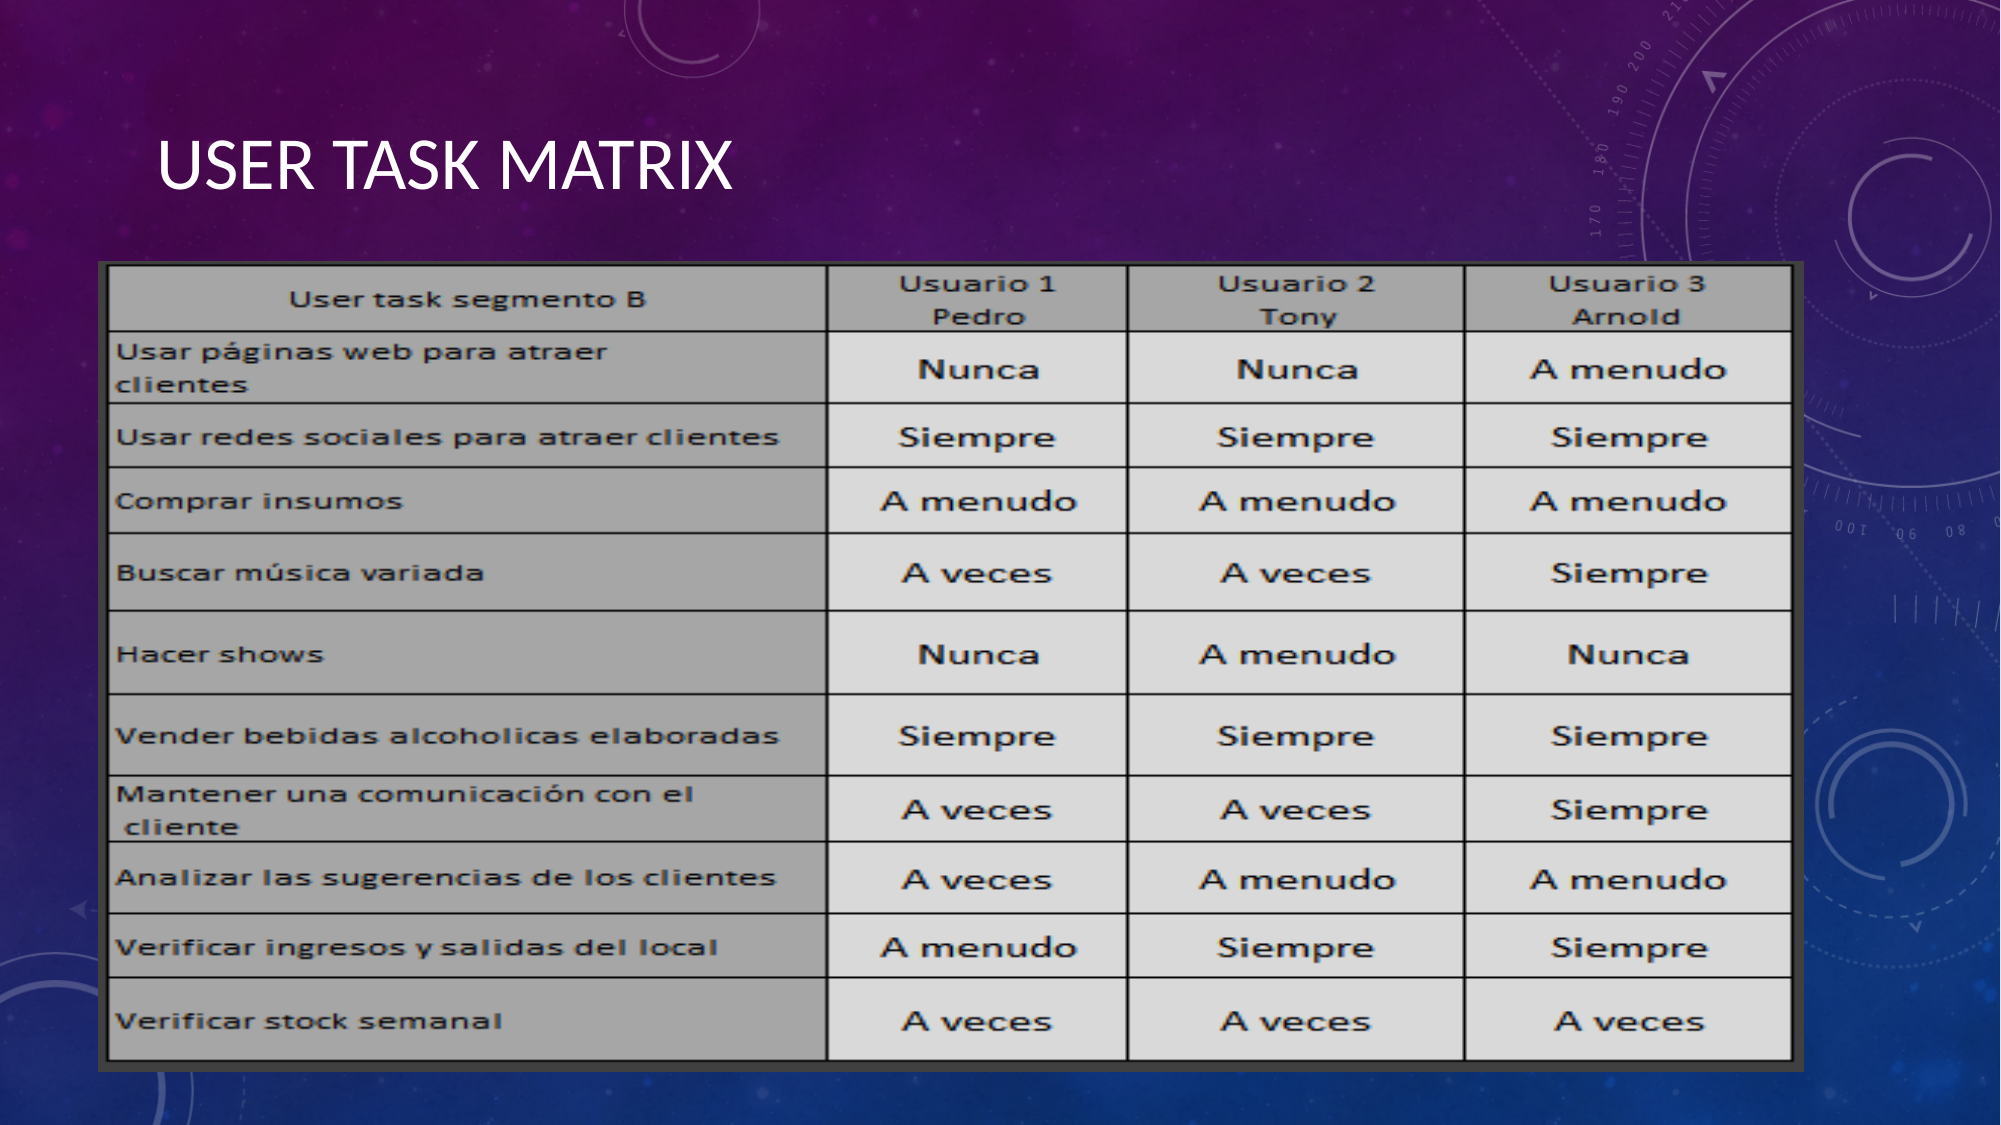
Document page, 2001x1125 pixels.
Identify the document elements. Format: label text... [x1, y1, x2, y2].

title USER TASK MATRIX [141, 39, 1804, 261]
picture [0, 0, 2001, 1125]
